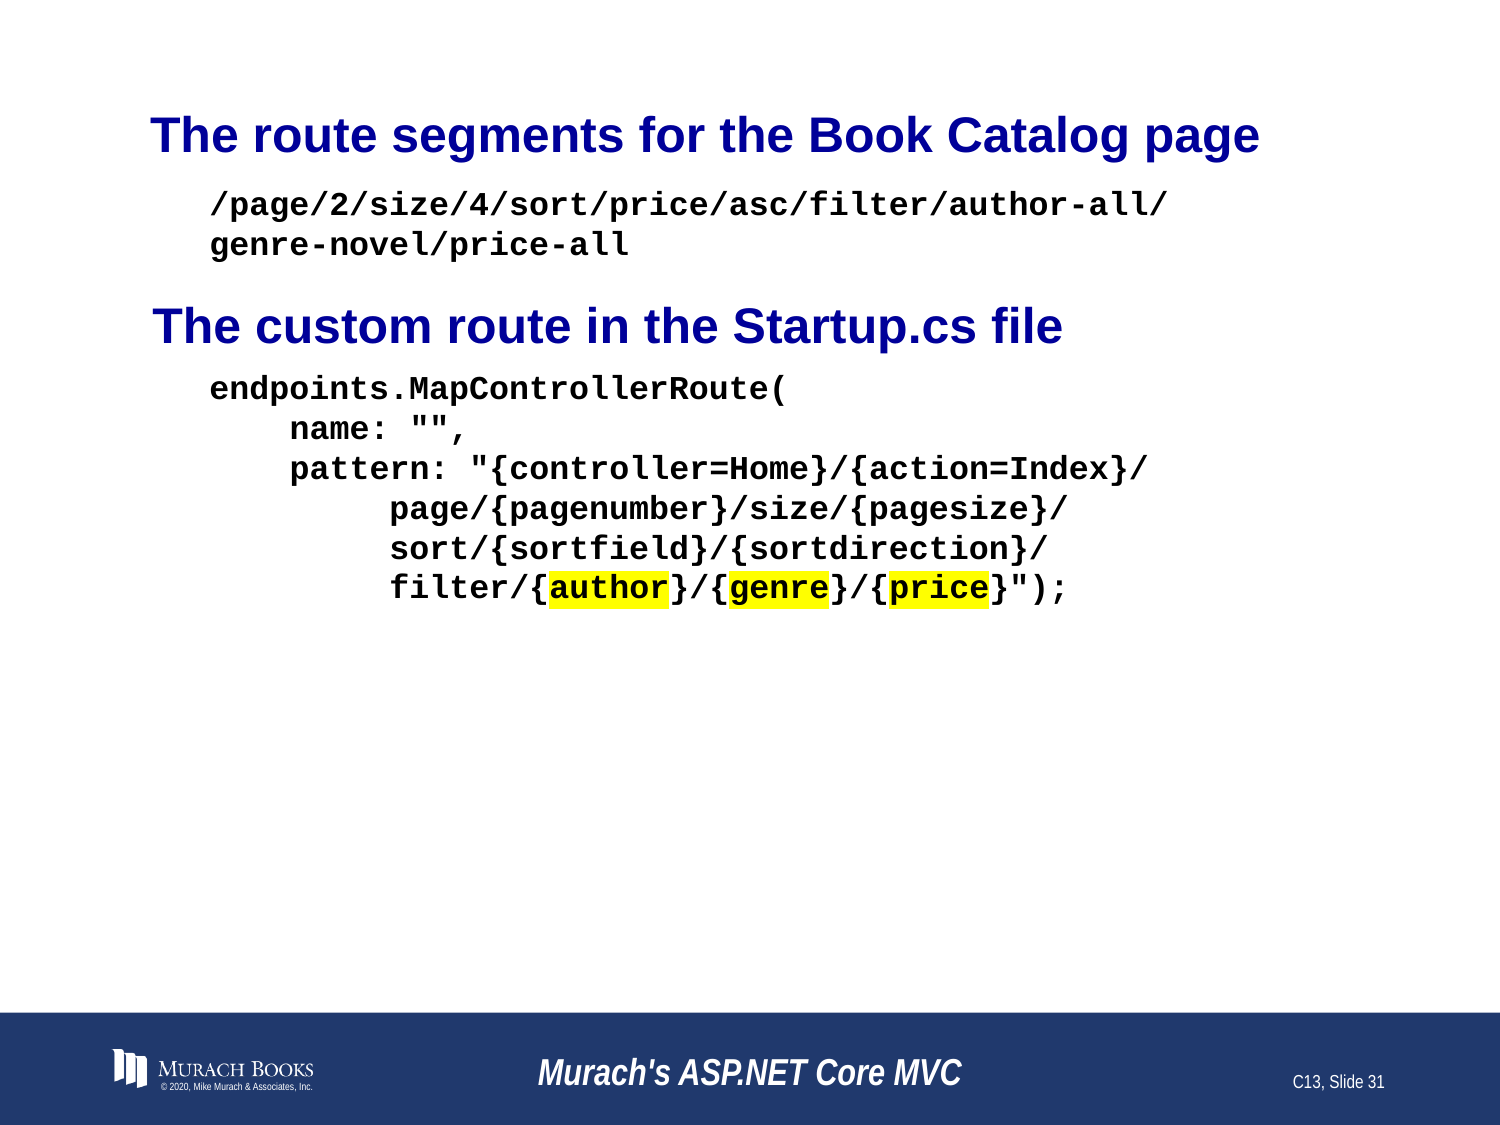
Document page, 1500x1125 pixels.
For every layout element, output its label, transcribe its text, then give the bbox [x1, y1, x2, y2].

slide_number C13, Slide 31 [1087, 1025, 1400, 1100]
footer © 2020, Mike Murach & Associates, Inc. [12, 1025, 463, 1100]
slide_number Murach's ASP.NET Core MVC [463, 1025, 1050, 1100]
title The route segments for the Book Catalog page [150, 102, 1350, 164]
list /page/2/size/4/sort/price/asc/filter/author-all/ genre-novel/price-all The custom route in the Startup.cs file endpoints.MapControllerRoute( name: "", pattern: "{controller=Home}/{action=Index}/ page/{pagenumber}/size/{pagesize}/ sort/{sortfield}/{sortdirection}/ filter/{author}/{genre}/{price}"); [137, 174, 1350, 975]
